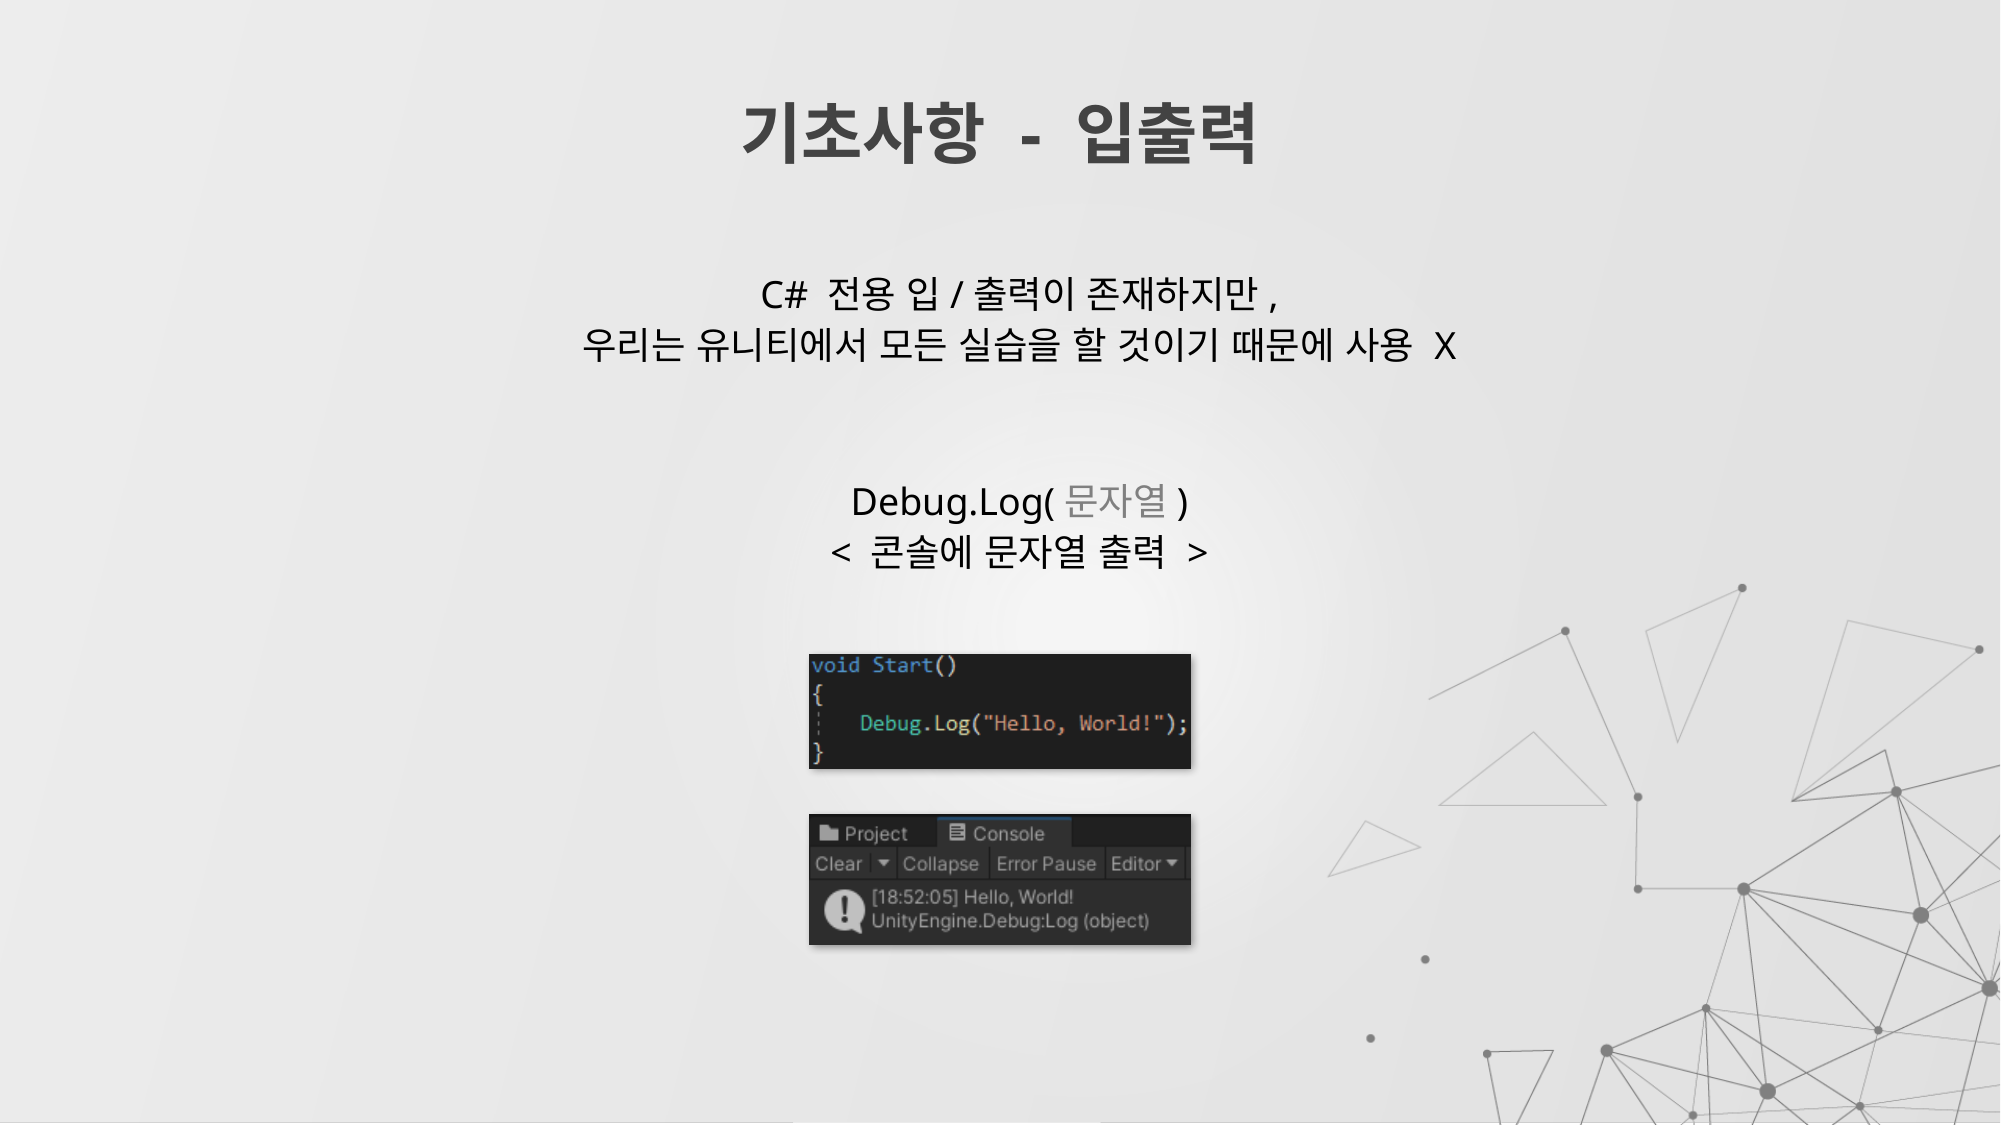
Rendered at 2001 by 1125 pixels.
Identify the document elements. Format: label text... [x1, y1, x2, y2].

list C# 전용 입/출력이 존재하지만, 우리는 유니티에서 모든 실습을 할 것이기 때문에 사용 X Debug.Log(문자열) < 콘솔에 문자열 출력 > [243, 248, 1757, 1017]
title 기초사항 - 입출력 [429, 77, 1571, 285]
picture [0, 0, 2001, 1125]
